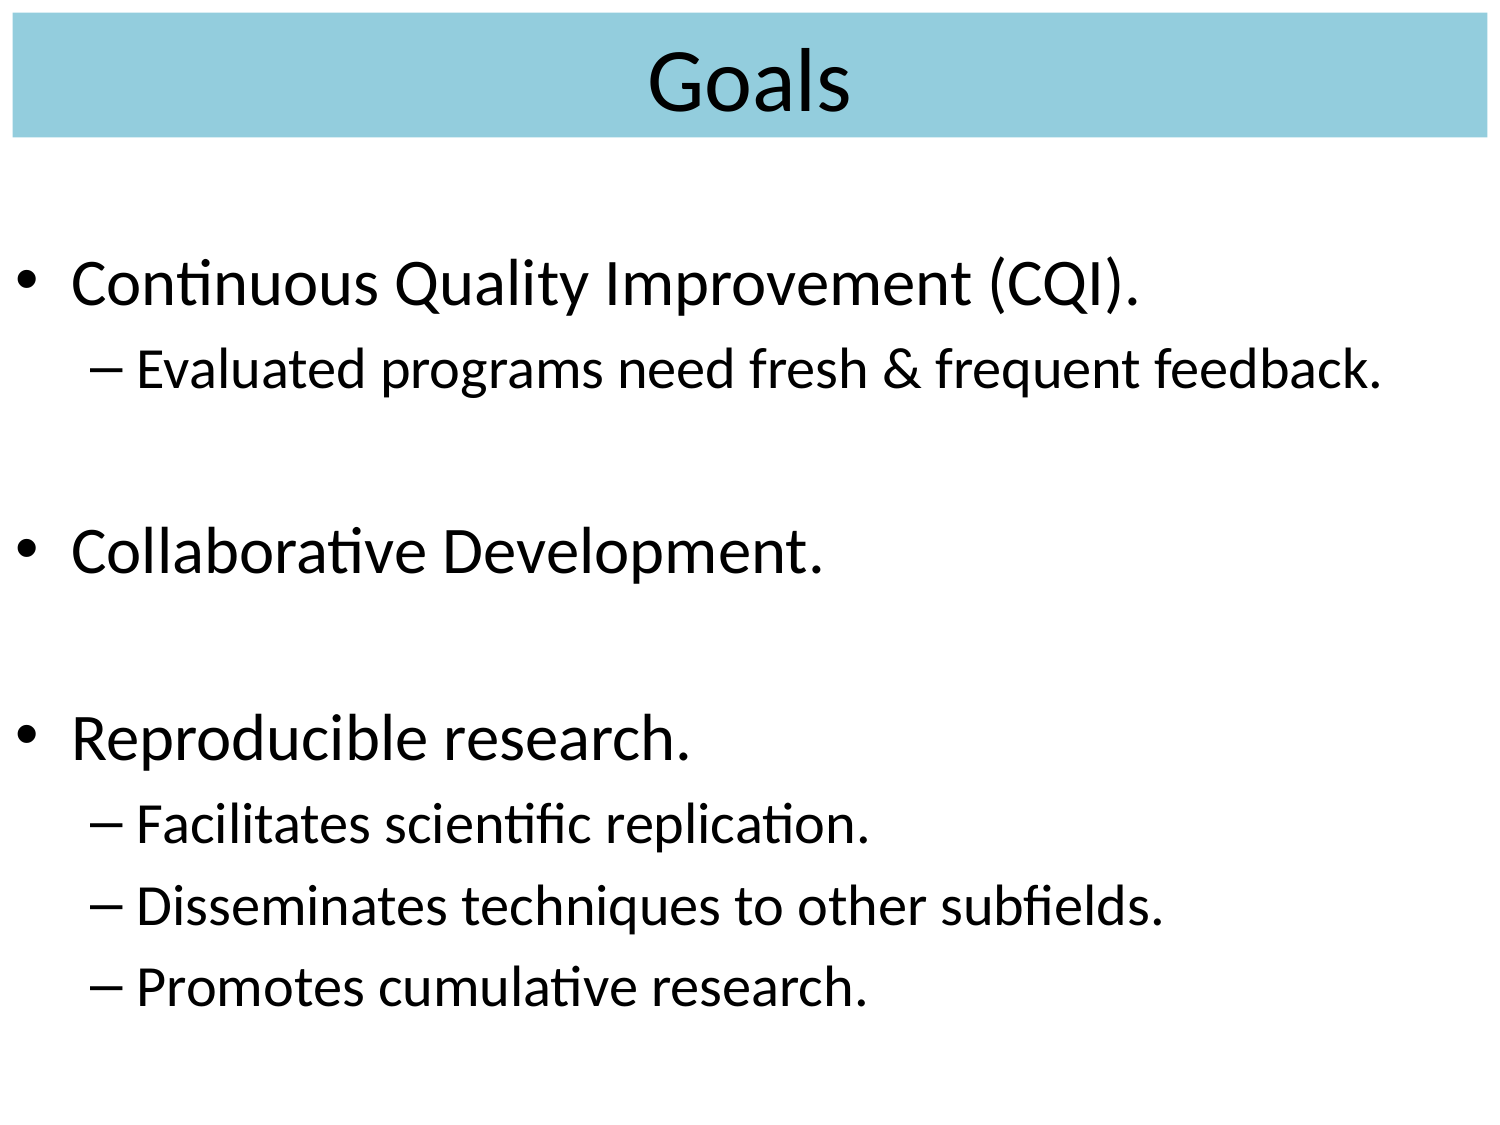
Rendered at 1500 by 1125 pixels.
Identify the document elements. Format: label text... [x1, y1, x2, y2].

title Goals [12, 12, 1488, 137]
list Continuous Quality Improvement (CQI). Evaluated programs need fresh & frequent feedback. Collaborative Development. Reproducible research. Facilitates scientific replication. Disseminates techniques to other subfields. Promotes cumulative research. [0, 137, 1500, 1125]
